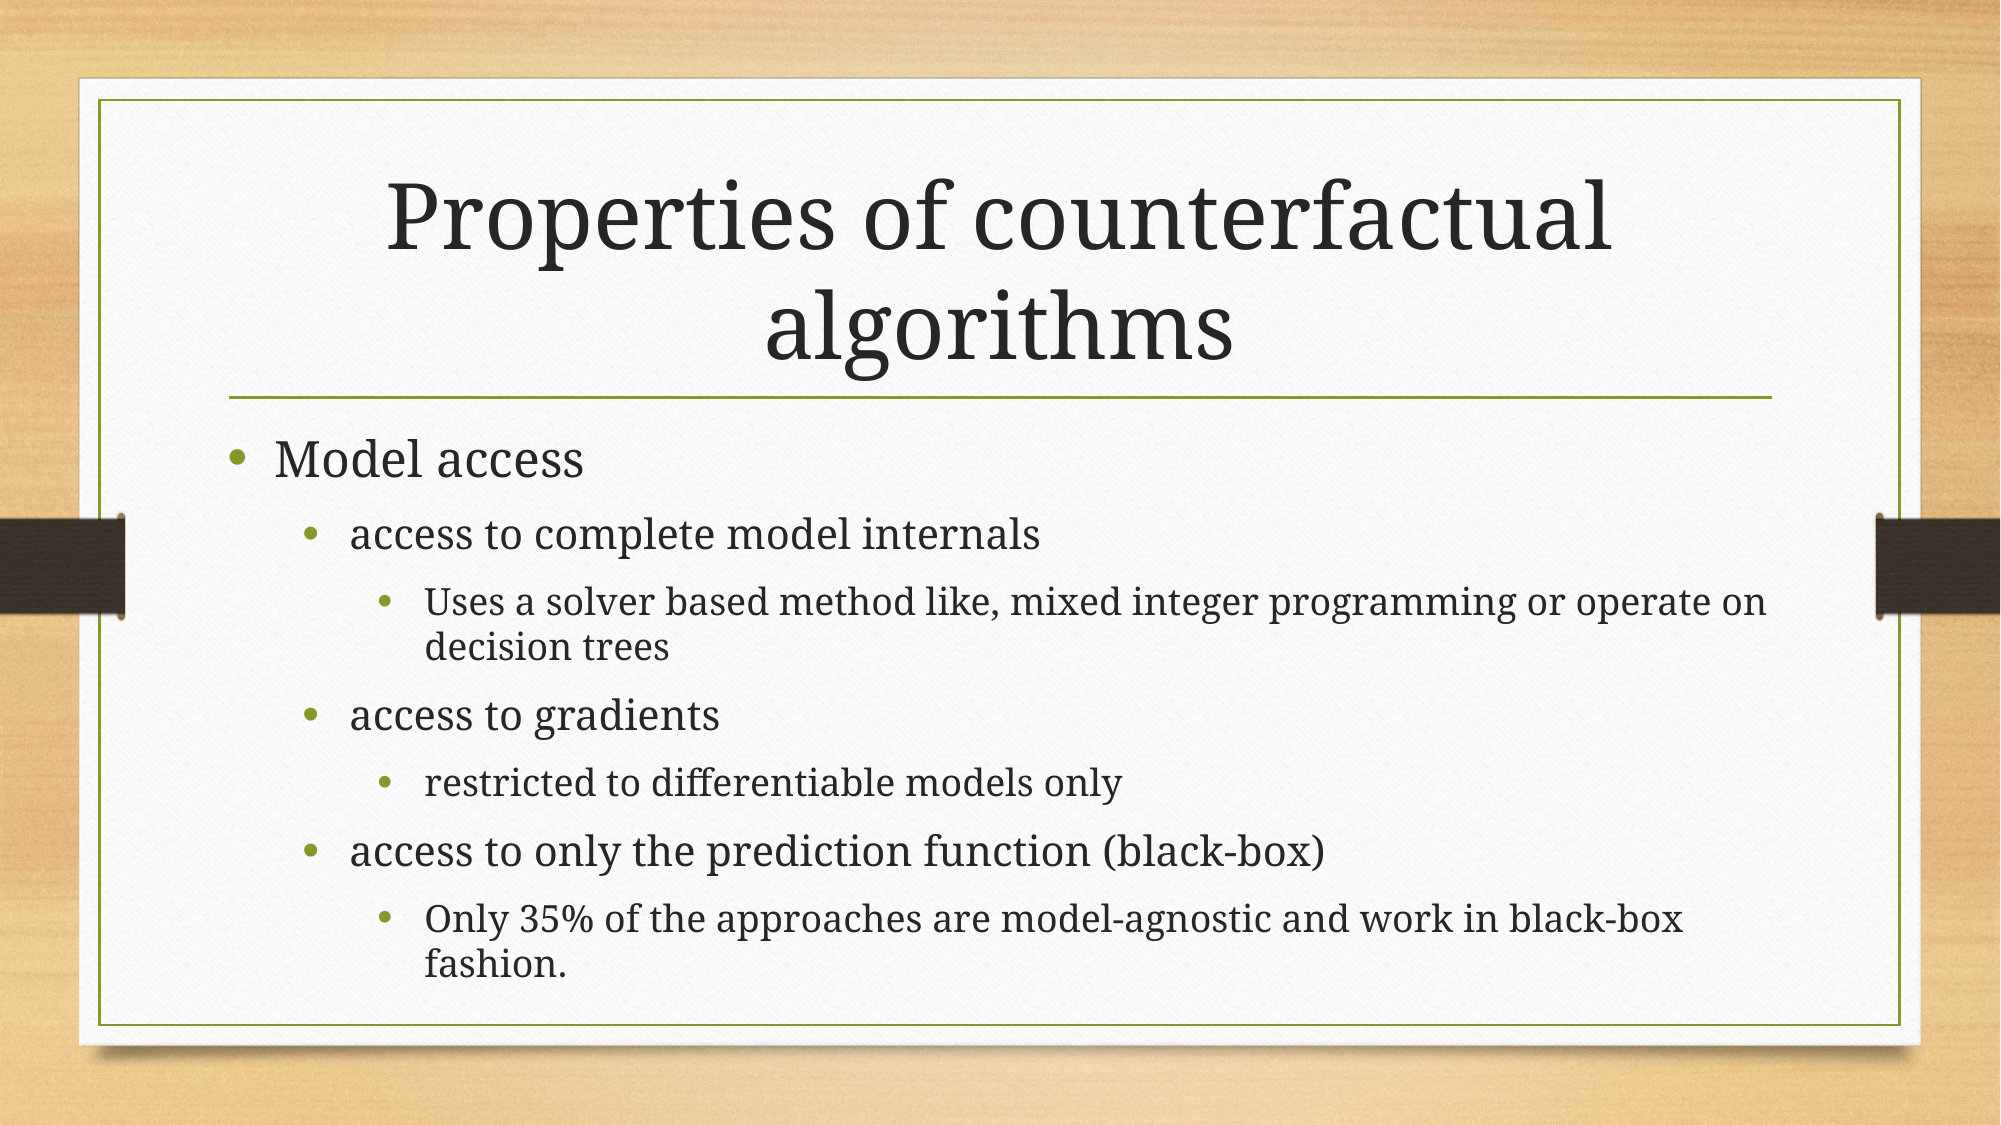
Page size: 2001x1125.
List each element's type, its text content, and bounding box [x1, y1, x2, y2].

title Properties of counterfactual algorithms [212, 161, 1788, 375]
picture [0, 0, 2001, 1125]
list Model access access to complete model internals Uses a solver based method like, mixed integer programming or operate on decision trees access to gradients restricted to differentiable models only access to only the prediction function (black-box) Only 35% of the approaches are model-agnostic and work in black-box fashion. [212, 419, 1788, 964]
